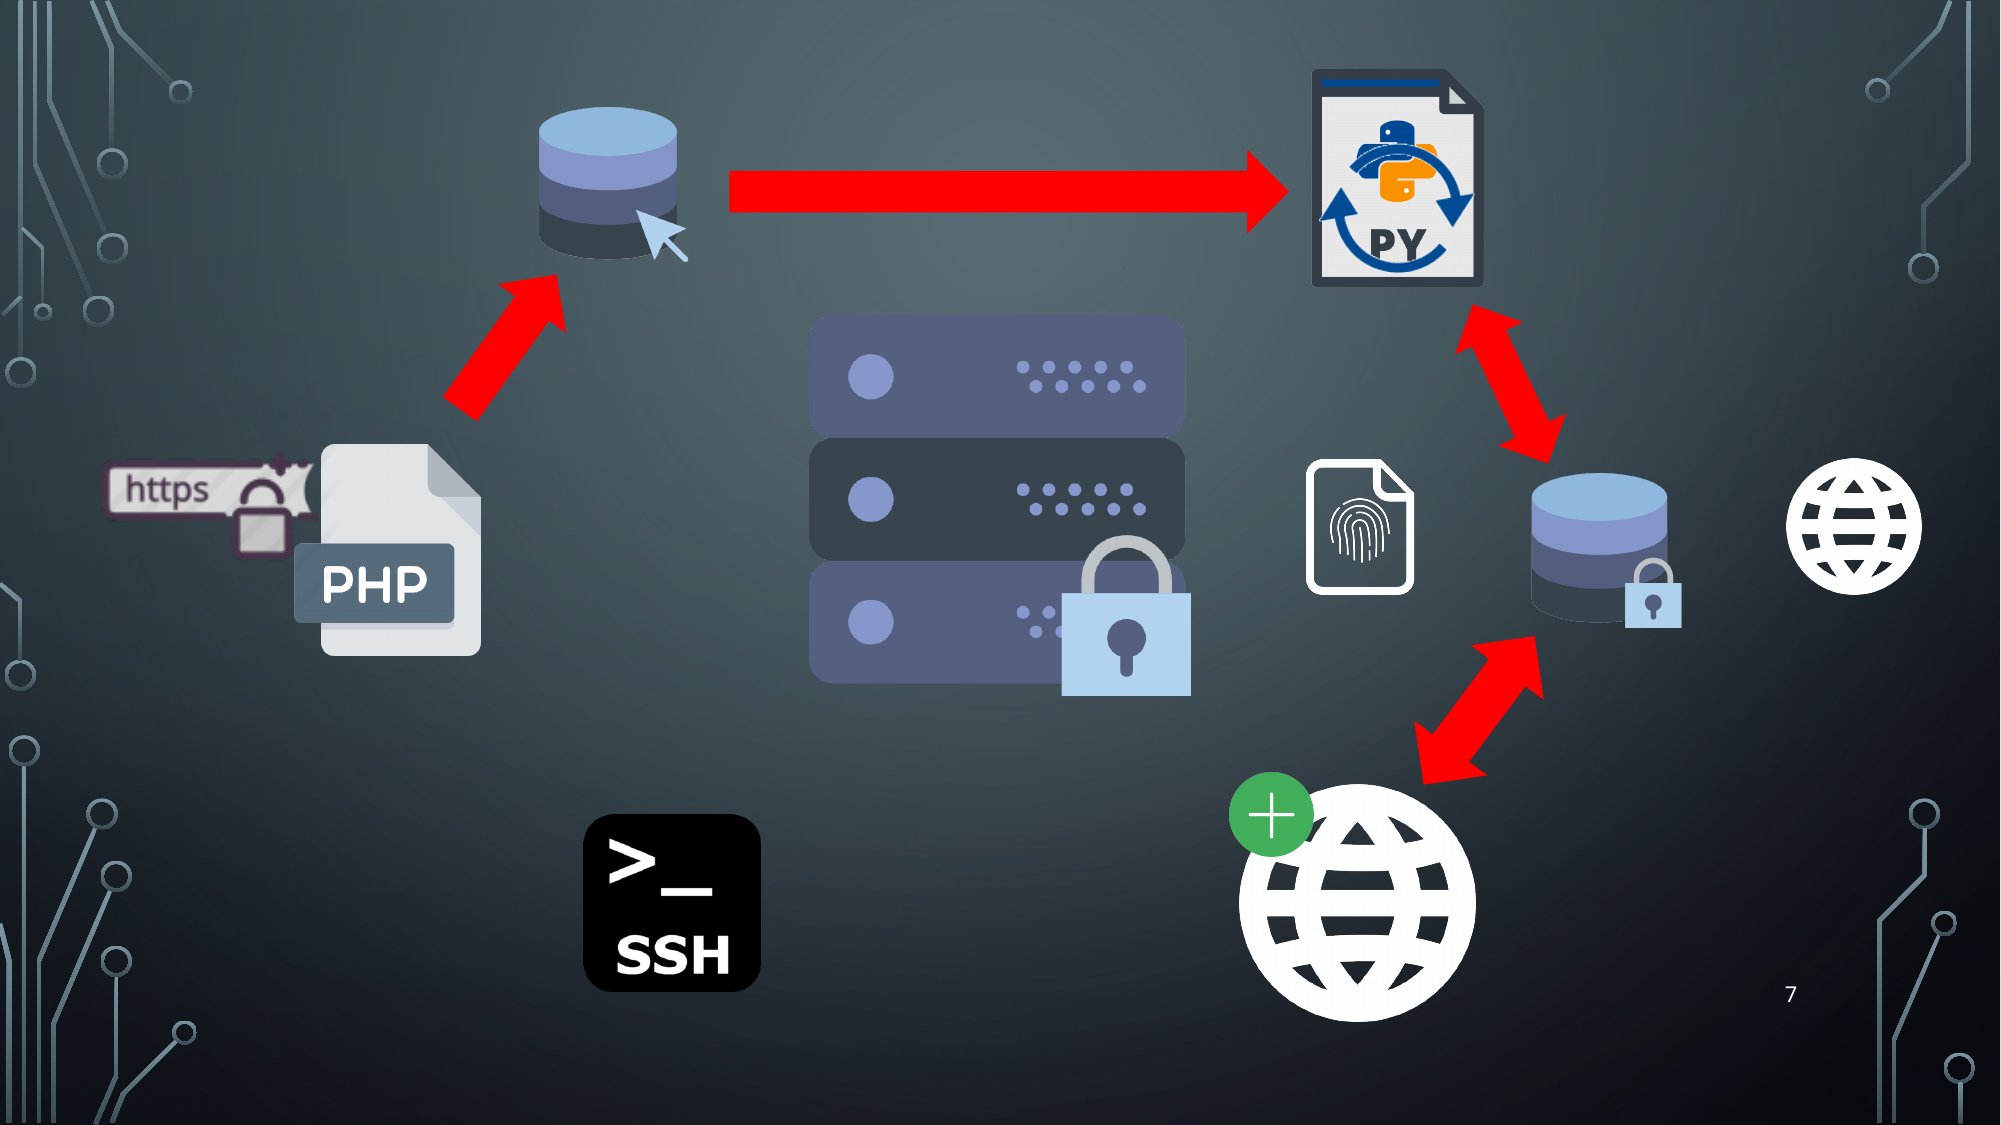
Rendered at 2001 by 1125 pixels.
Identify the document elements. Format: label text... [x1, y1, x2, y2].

slide_number 7 [1685, 965, 1813, 1025]
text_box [1292, 459, 1427, 595]
picture [536, 106, 692, 262]
picture [80, 376, 494, 657]
picture [1229, 772, 1476, 1022]
picture [1528, 472, 1684, 628]
picture [809, 314, 1191, 697]
text_box [1453, 303, 1568, 465]
text_box [441, 273, 568, 423]
picture [1288, 69, 1506, 287]
text_box [728, 148, 1288, 235]
text_box [1413, 634, 1546, 784]
picture [583, 814, 762, 992]
picture [1785, 458, 1922, 595]
